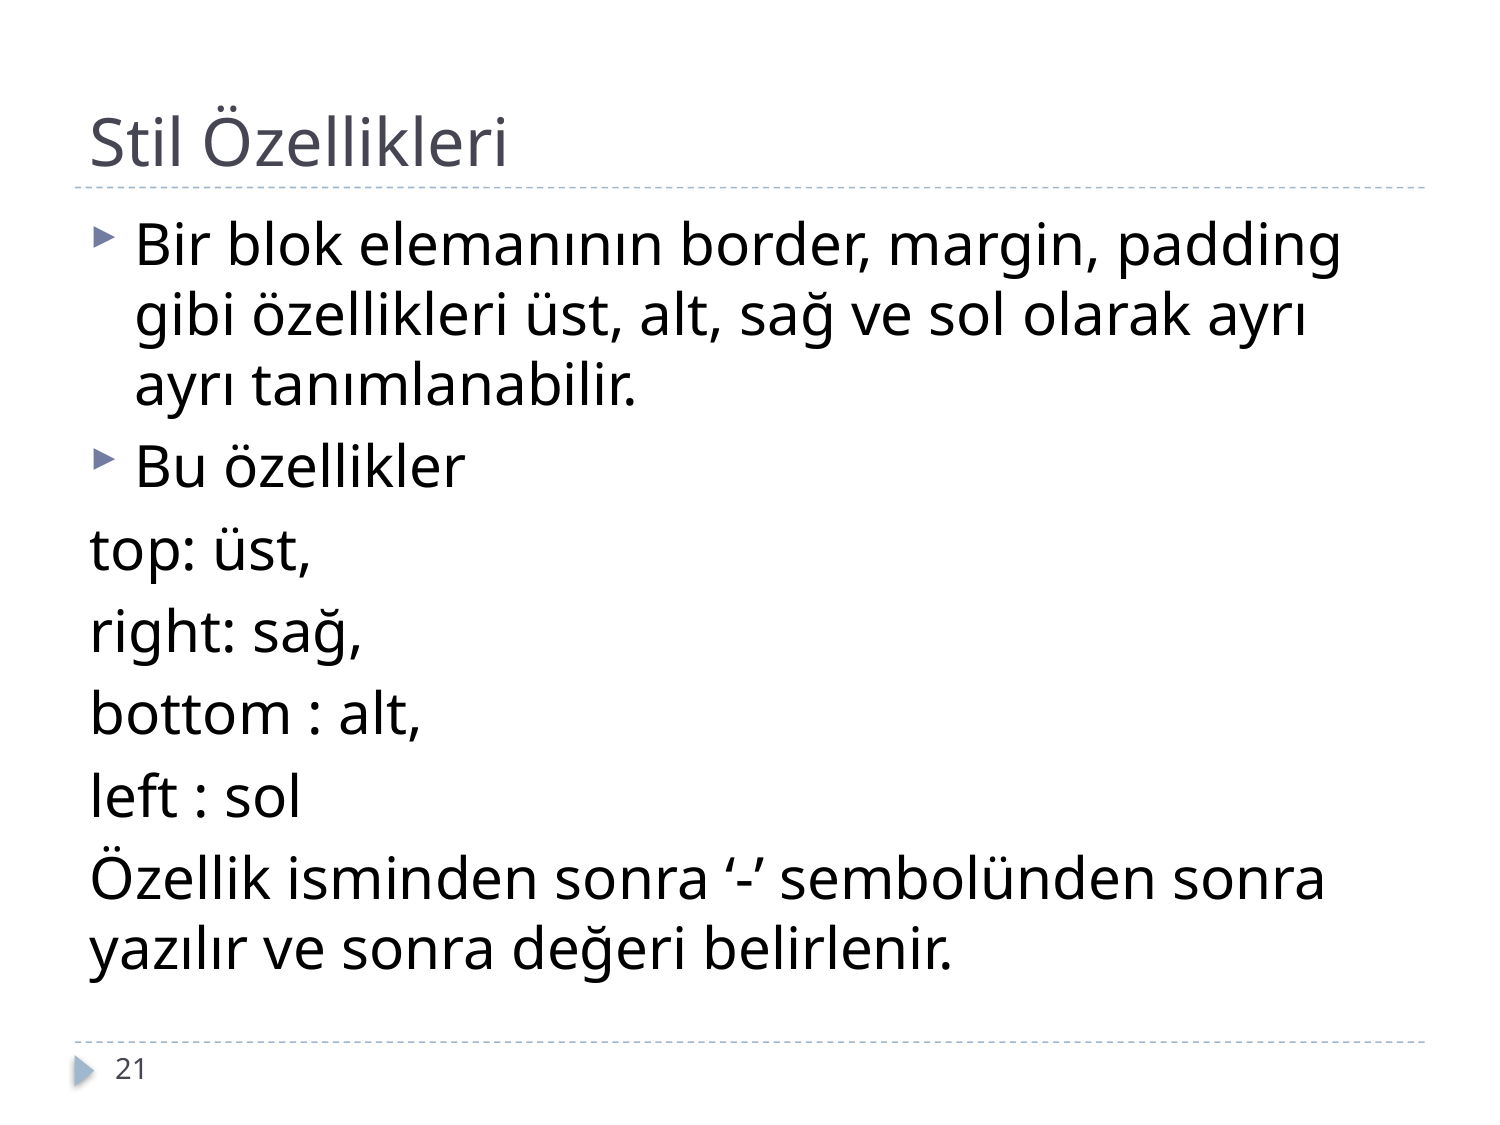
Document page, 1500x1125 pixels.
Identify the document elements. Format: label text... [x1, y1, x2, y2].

list Bir blok elemanının border, margin, padding gibi özellikleri üst, alt, sağ ve sol olarak ayrı ayrı tanımlanabilir. Bu özellikler top: üst, right: sağ, bottom : alt, left : sol Özellik isminden sonra ‘-’ sembolünden sonra yazılır ve sonra değeri belirlenir. [75, 200, 1425, 1010]
title Stil Özellikleri [75, 24, 1425, 188]
slide_number 21 [100, 1042, 426, 1103]
